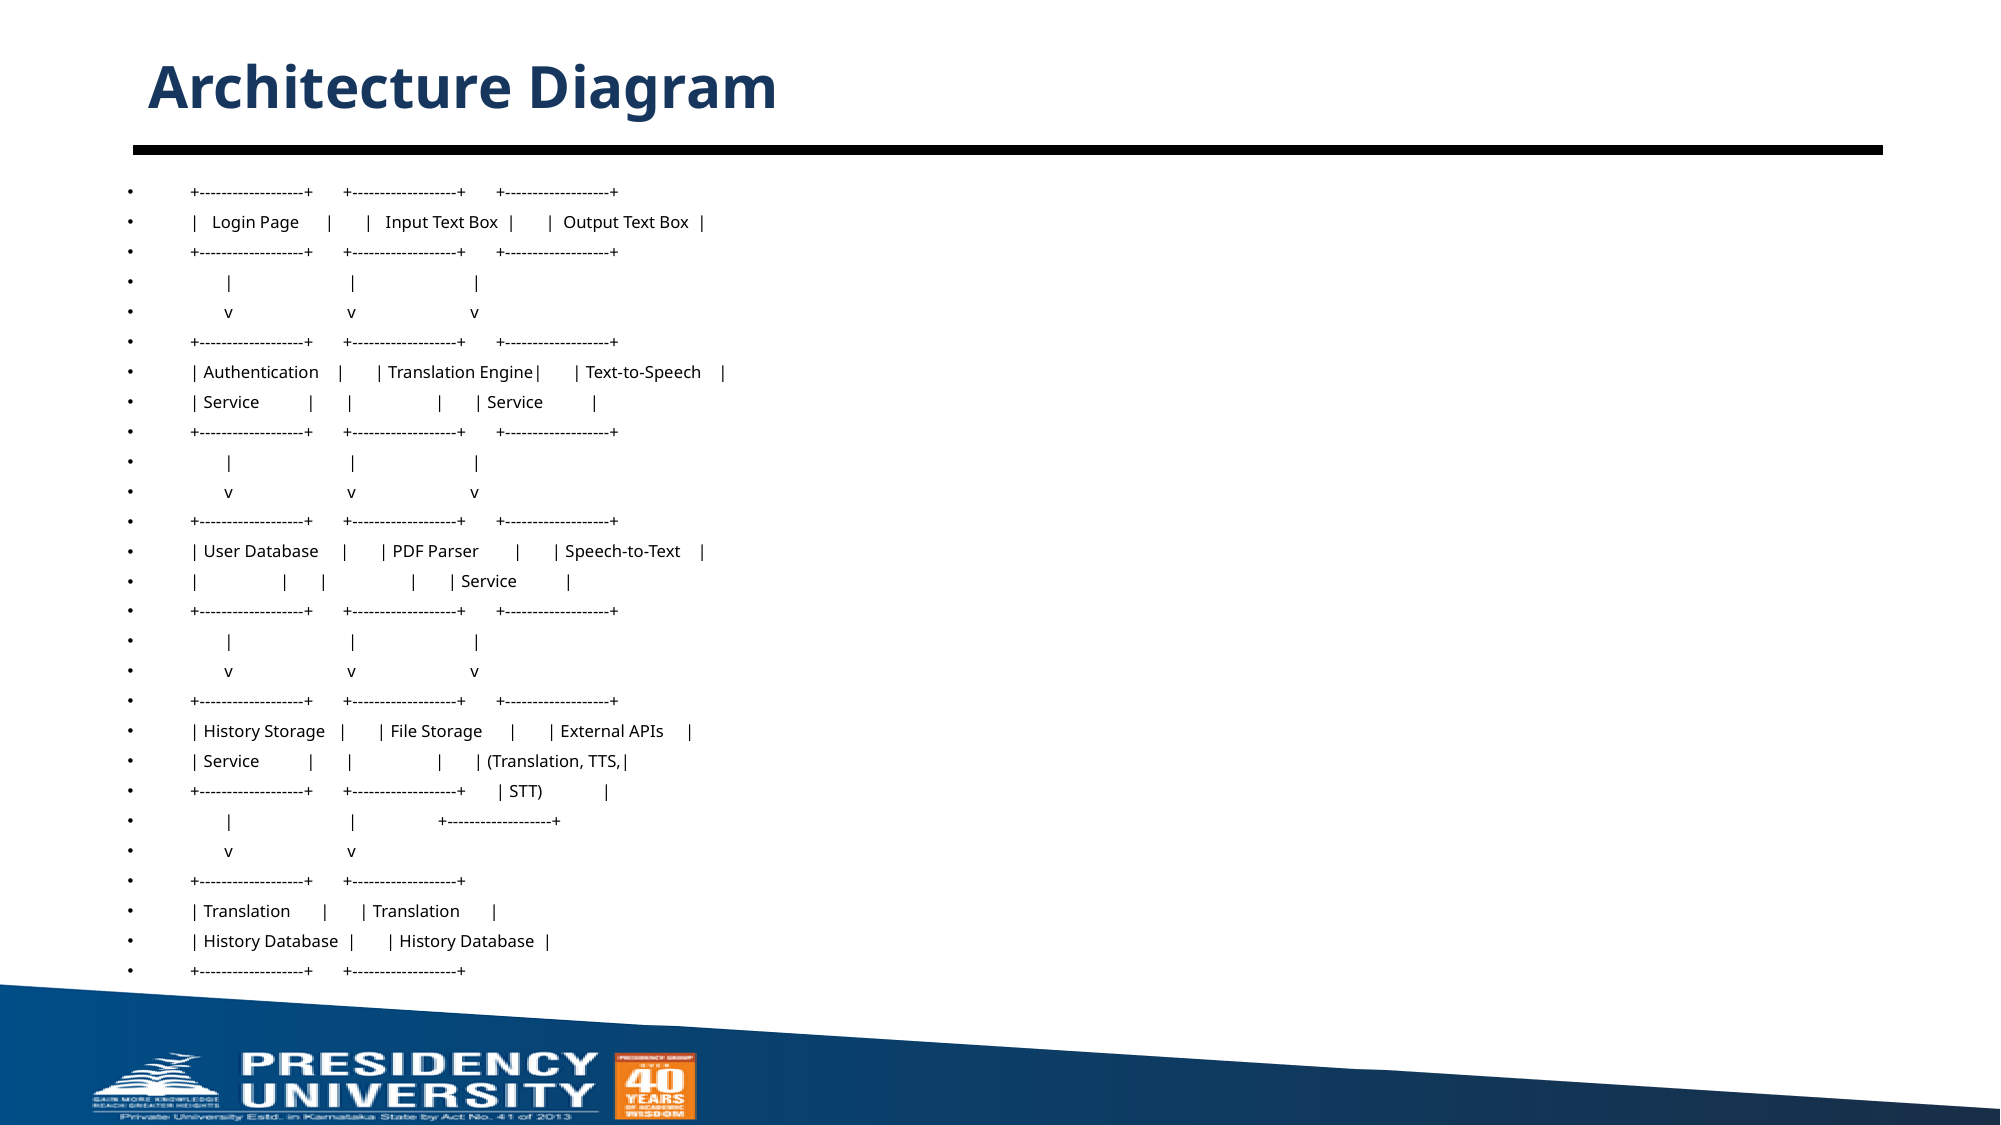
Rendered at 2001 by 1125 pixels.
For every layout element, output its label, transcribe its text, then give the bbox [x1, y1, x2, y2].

title Architecture Diagram [133, 45, 1884, 125]
list +-------------------+ +-------------------+ +-------------------+ | Login Page | | Input Text Box | | Output Text Box | +-------------------+ +-------------------+ +-------------------+ | | | v v v +-------------------+ +-------------------+ +-------------------+ | Authentication | | Translation Engine| | Text-to-Speech | | Service | | | | Service | +-------------------+ +-------------------+ +-------------------+ | | | v v v +-------------------+ +-------------------+ +-------------------+ | User Database | | PDF Parser | | Speech-to-Text | | | | | | Service | +-------------------+ +-------------------+ +-------------------+ | | | v v v +-------------------+ +-------------------+ +-------------------+ | History Storage | | File Storage | | External APIs | | Service | | | | (Translation, TTS,| +-------------------+ +-------------------+ | STT) | | | +-------------------+ v v +-------------------+ +-------------------+ | Translation | | Translation | | History Database | | History Database | +-------------------+ +-------------------+ [100, 174, 1851, 987]
picture [0, 982, 2000, 1125]
